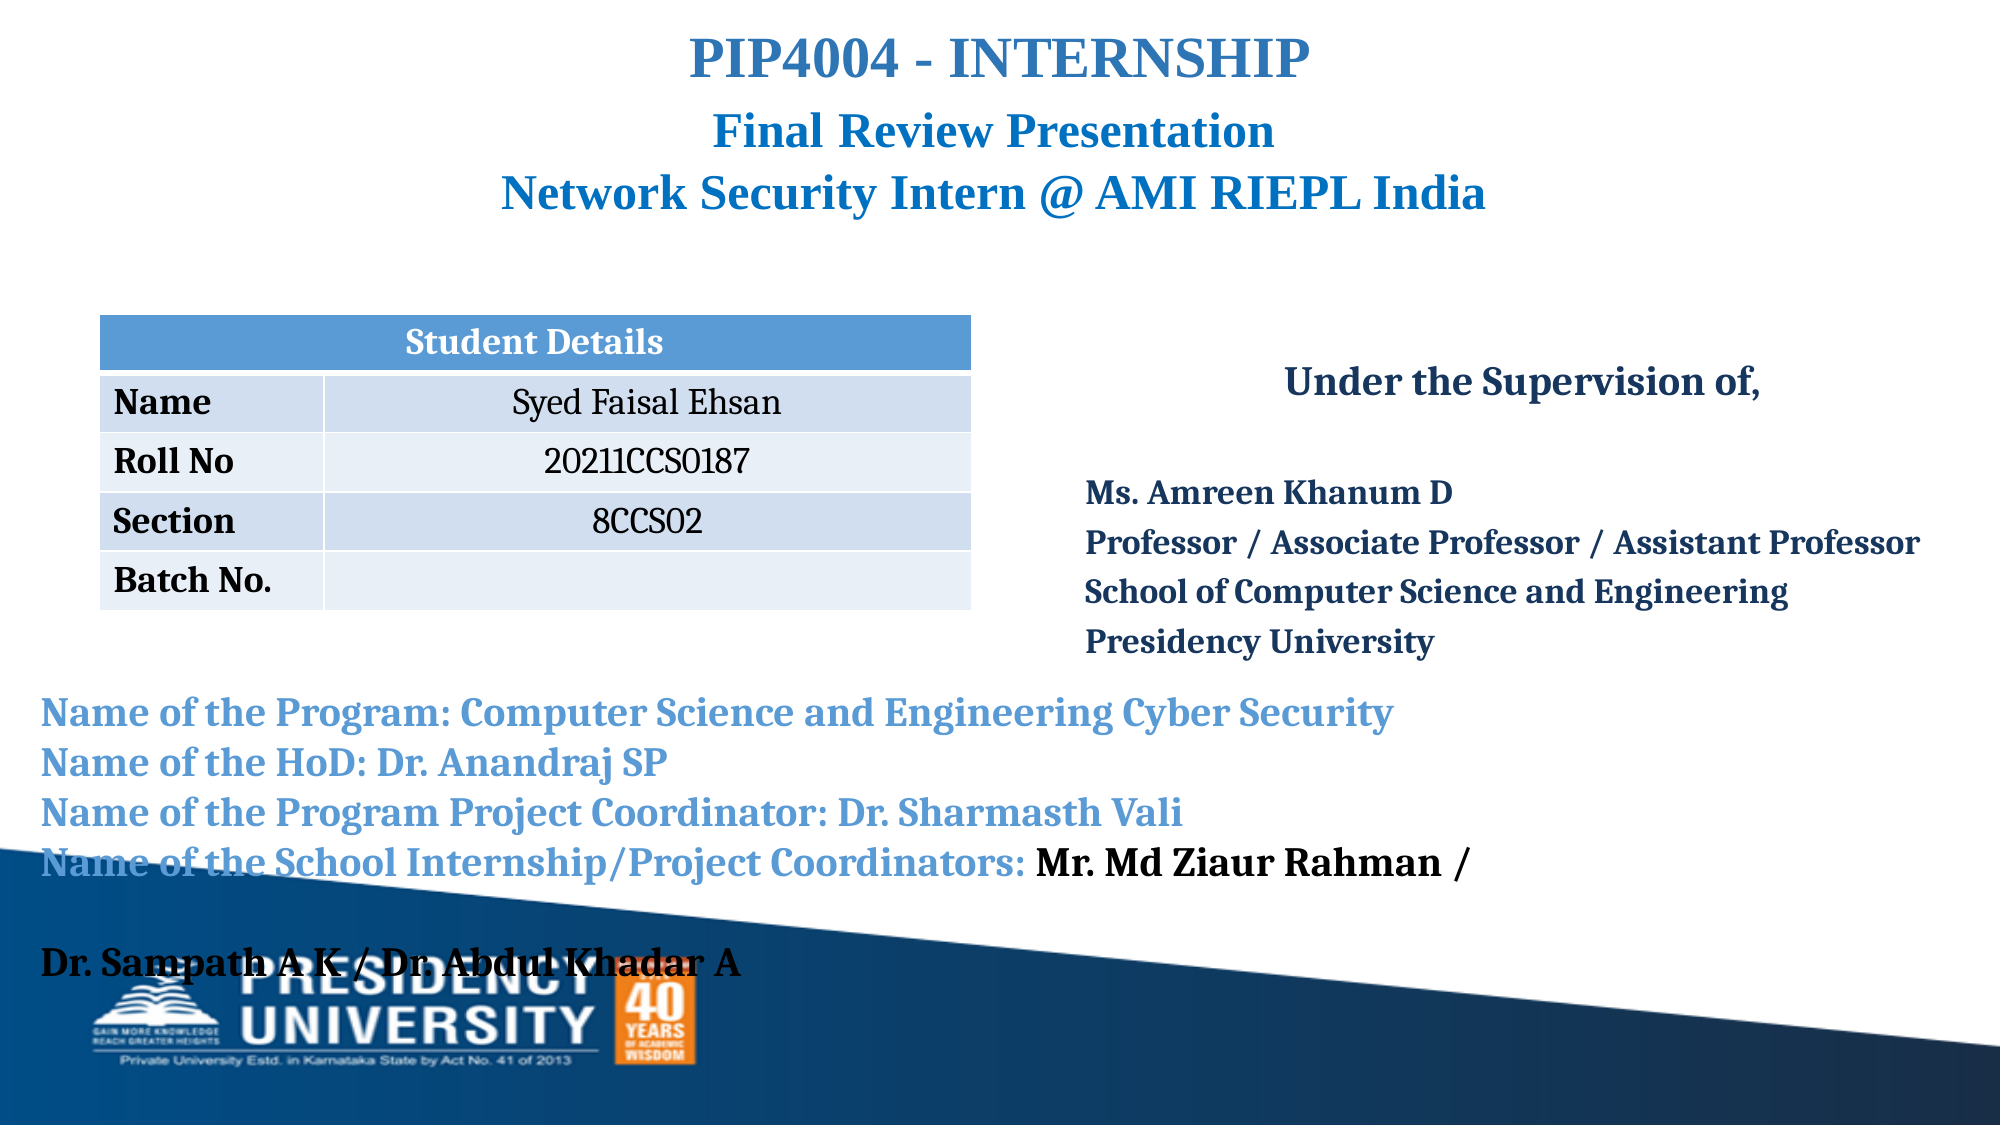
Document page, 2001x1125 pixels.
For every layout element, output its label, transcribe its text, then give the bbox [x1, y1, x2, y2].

table_cell Name [100, 376, 323, 432]
text_box Name of the Program: Computer Science and Engineering Cyber Security Name of the HoD: Dr. Anandraj SP Name of the Program Project Coordinator: Dr. Sharmasth Vali Name of the School Internship/Project Coordinators: Mr. Md Ziaur Rahman / Dr. Sampath A K / Dr. Abdul Khadar A [25, 677, 2000, 934]
table_cell Batch No. [100, 552, 323, 610]
picture [0, 845, 2000, 1125]
table_cell 8CCS02 [325, 493, 971, 550]
table_header Student Details [100, 315, 971, 370]
text_box Under the Supervision of, Ms. Amreen Khanum D Professor / Associate Professor / Assistant Professor School of Computer Science and Engineering Presidency University [1070, 346, 1975, 677]
table_cell Section [100, 493, 323, 550]
table_cell Roll No [100, 433, 323, 491]
table_cell Syed Faisal Ehsan [325, 376, 971, 432]
table_cell 20211CCS0187 [325, 433, 971, 491]
text_box PIP4004 - INTERNSHIP Final Review Presentation Network Security Intern @ AMI RIEPL India [137, 21, 1863, 278]
table_cell [325, 552, 971, 610]
